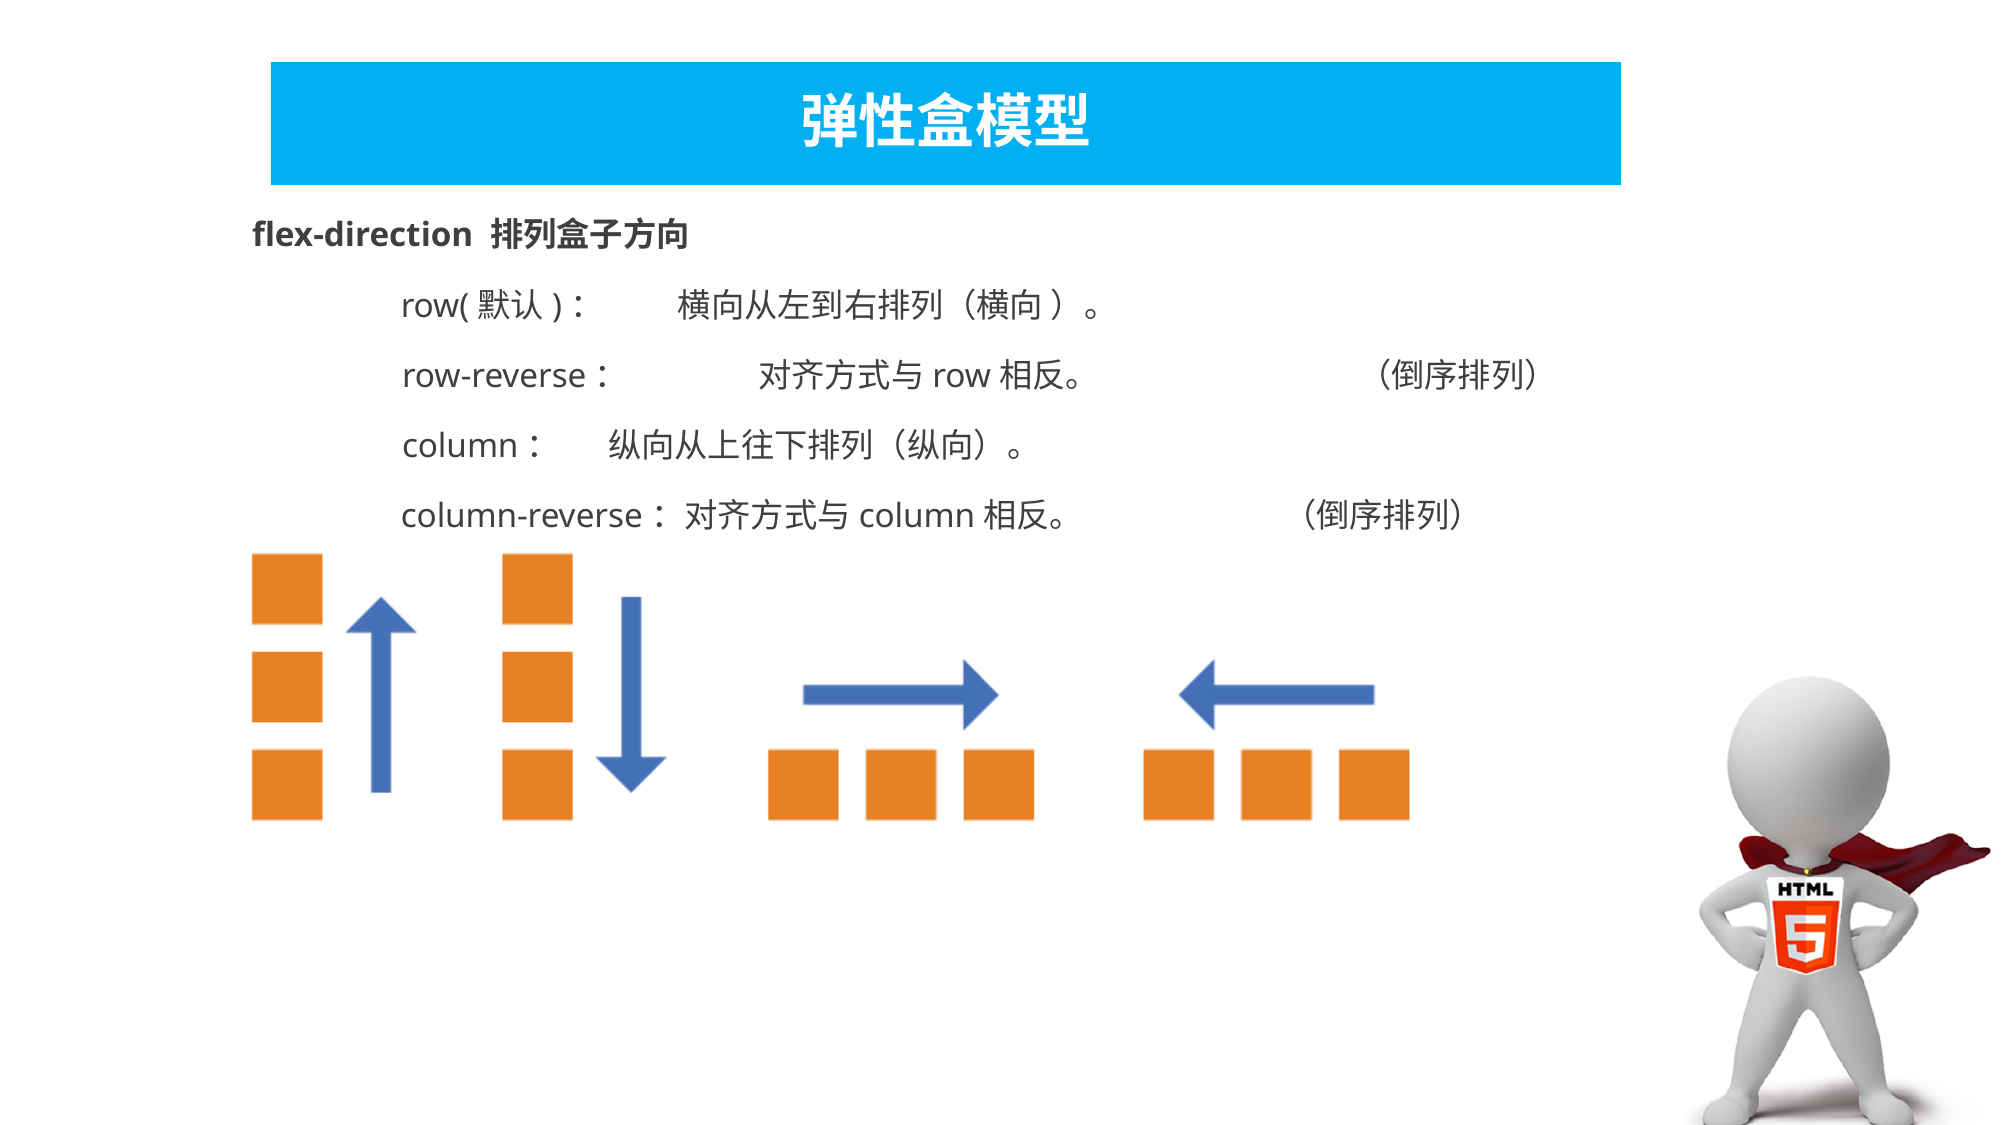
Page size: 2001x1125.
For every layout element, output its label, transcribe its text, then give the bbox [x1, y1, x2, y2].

title 弹性盒模型 [270, 62, 1621, 185]
picture [1682, 661, 1991, 1125]
list flex-direction 排列盒子方向 row(默认)： 横向从左到右排列（横向 ）。 row-reverse： 对齐方式与row相反。 （倒序排列） column： 纵向从上往下排列（纵向）。 column-reverse：对齐方式与column相反。 （倒序排列） [218, 210, 1802, 898]
picture [207, 533, 1452, 851]
